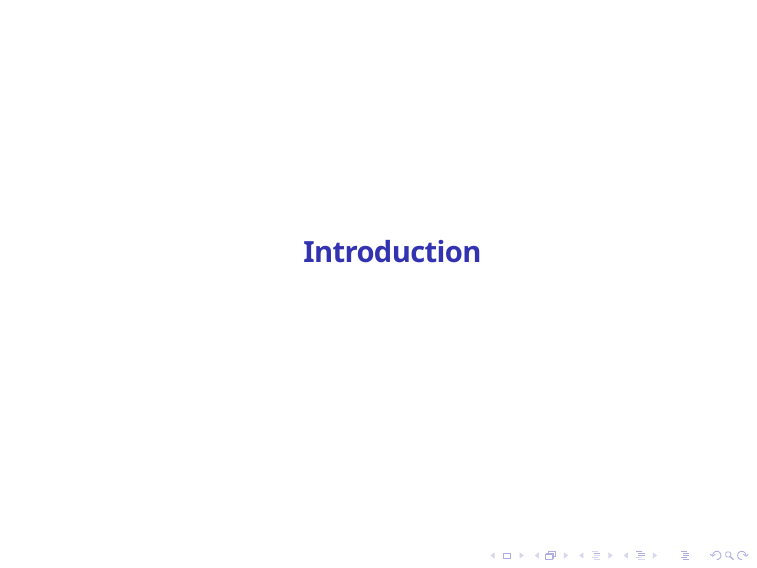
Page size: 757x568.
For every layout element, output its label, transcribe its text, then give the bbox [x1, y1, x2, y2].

text_box Introduction [301, 230, 491, 269]
